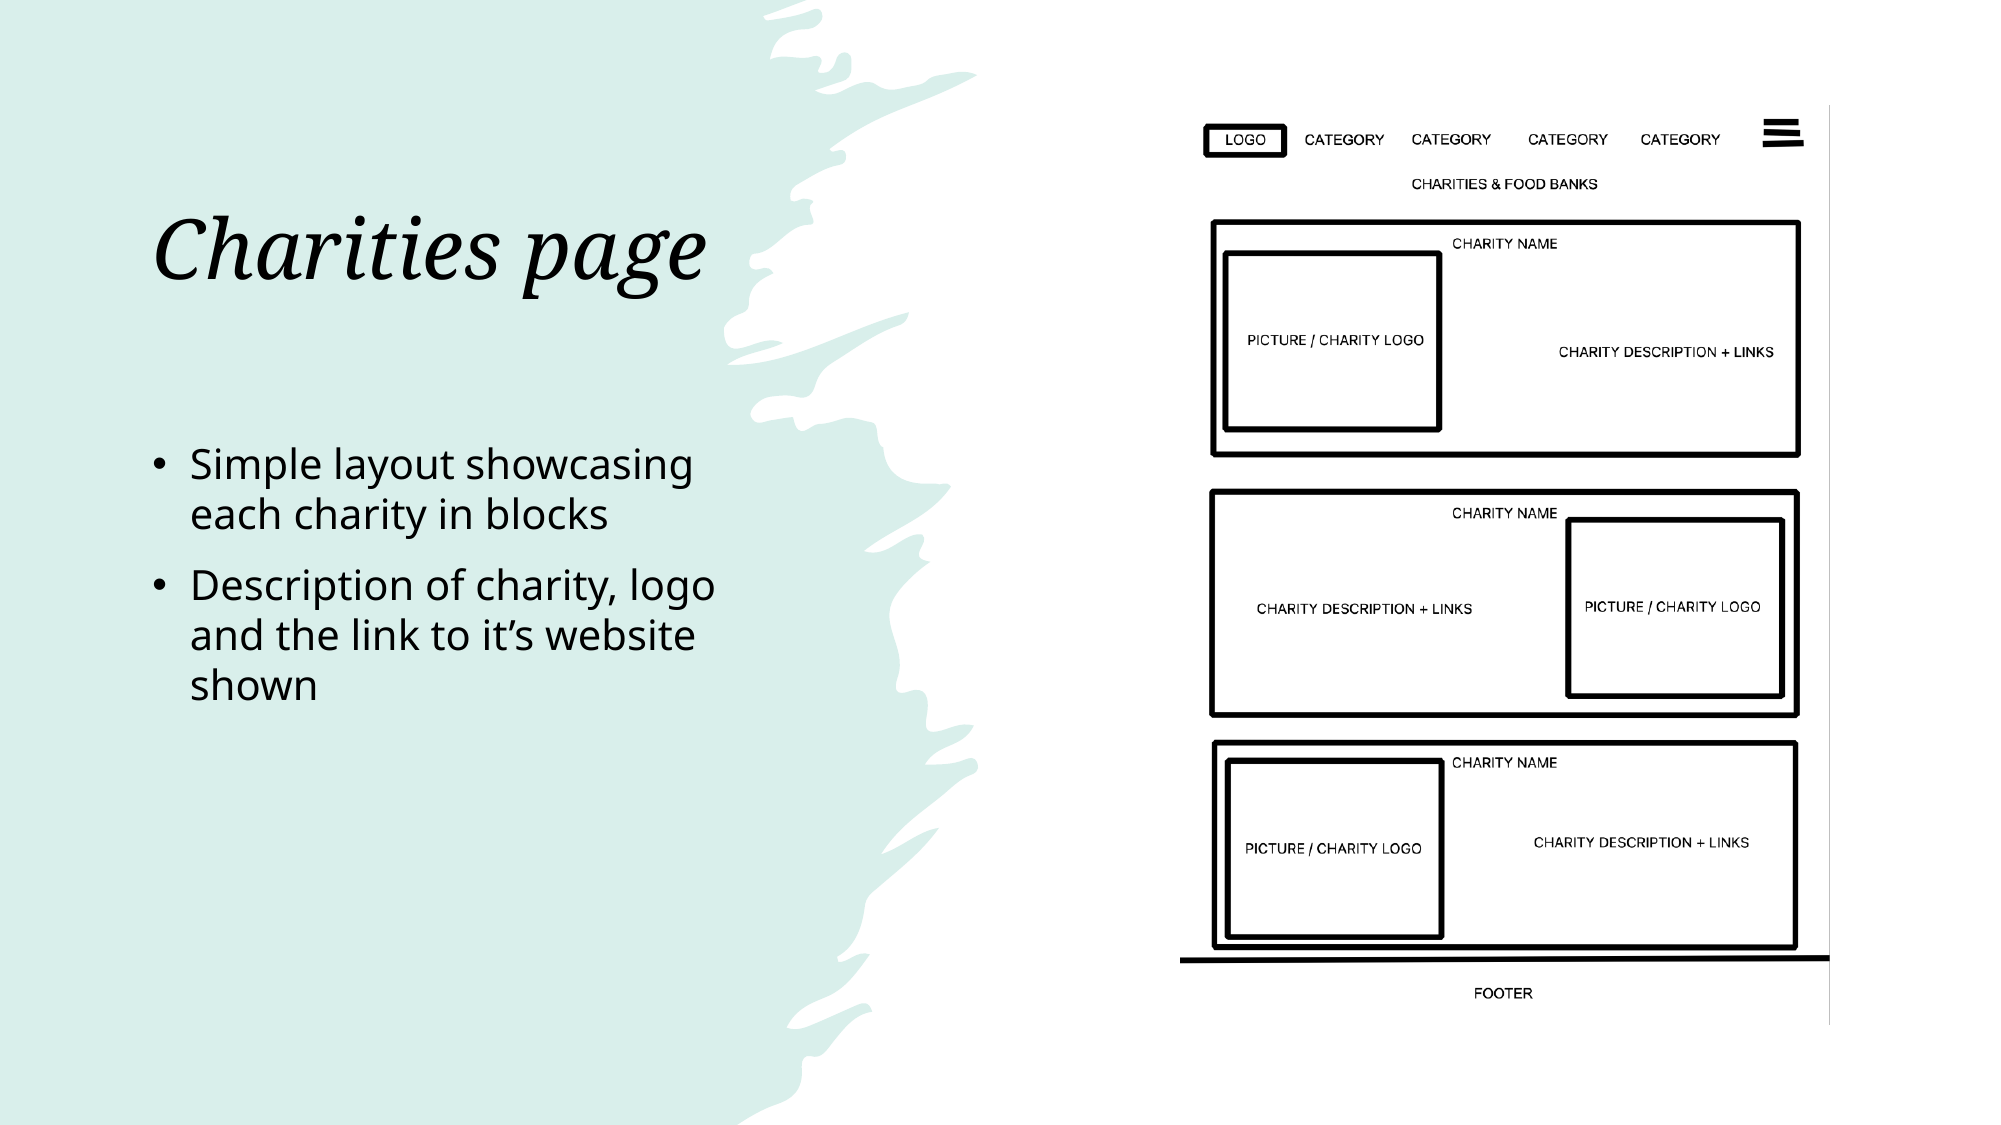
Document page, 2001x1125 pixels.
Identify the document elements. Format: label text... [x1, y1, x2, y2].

title Charities page [137, 105, 776, 401]
text_box [739, 0, 2000, 1125]
list Simple layout showcasing each charity in blocks Description of charity, logo and the link to it’s website shown [137, 430, 776, 1014]
text_box [0, 0, 979, 1125]
picture [1180, 105, 1830, 1025]
